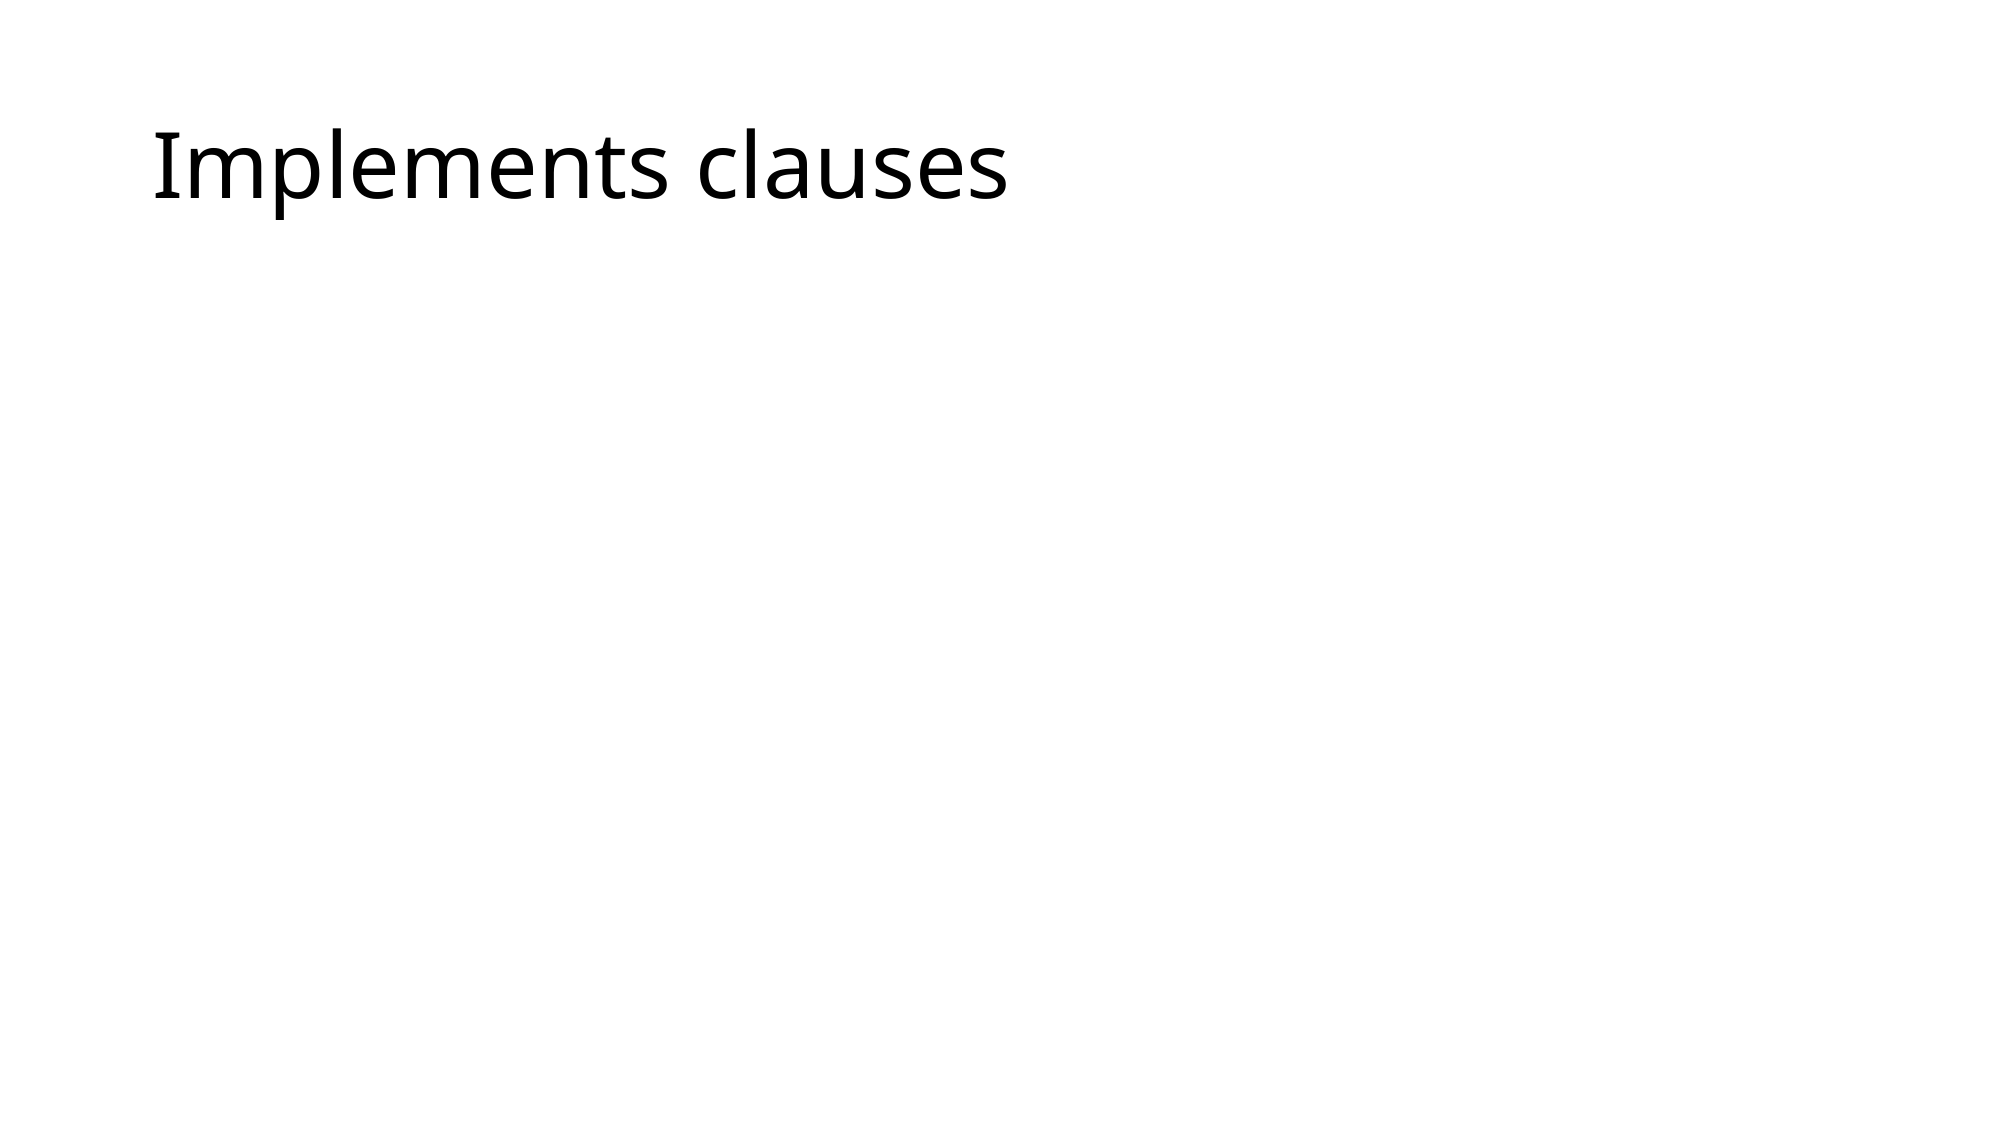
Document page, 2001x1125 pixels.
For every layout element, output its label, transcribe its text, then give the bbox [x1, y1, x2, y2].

title Implements clauses [137, 59, 1863, 278]
